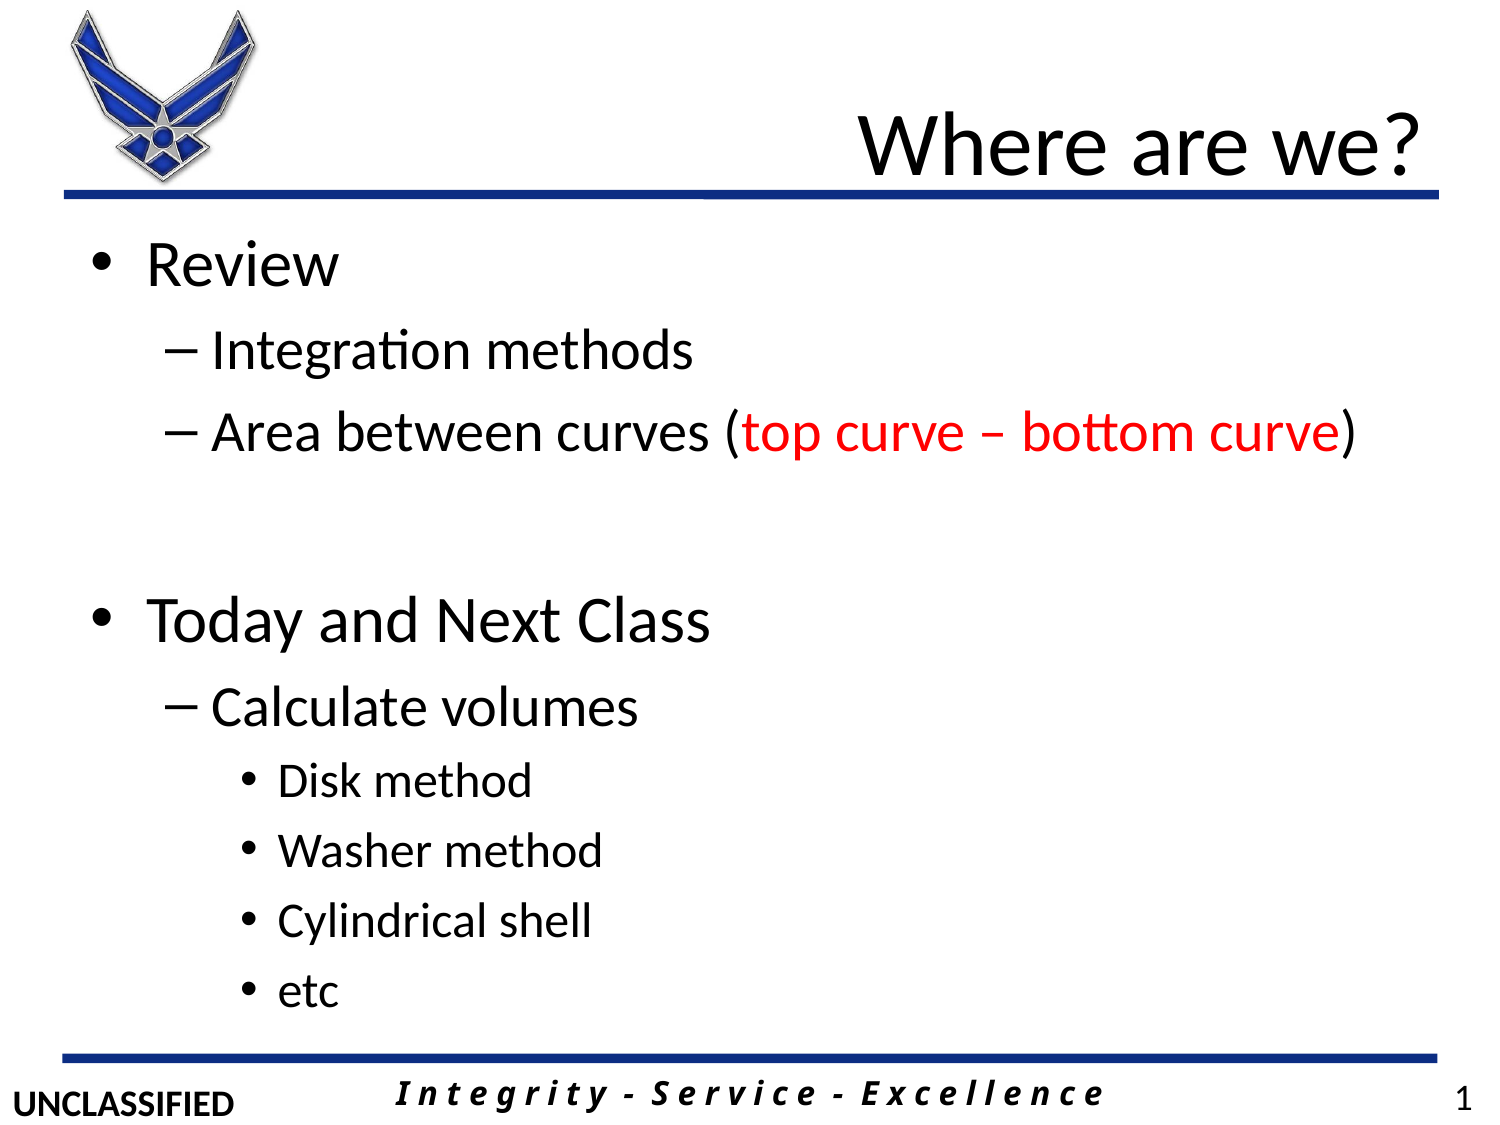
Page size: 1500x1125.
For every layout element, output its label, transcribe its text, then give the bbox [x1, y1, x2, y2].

list Review Integration methods Area between curves (top curve – bottom curve) Today and Next Class Calculate volumes Disk method Washer method Cylindrical shell etc [75, 212, 1425, 1005]
picture [65, 5, 261, 188]
title Where are we? [270, 45, 1440, 233]
slide_number 1 [1137, 1065, 1488, 1125]
